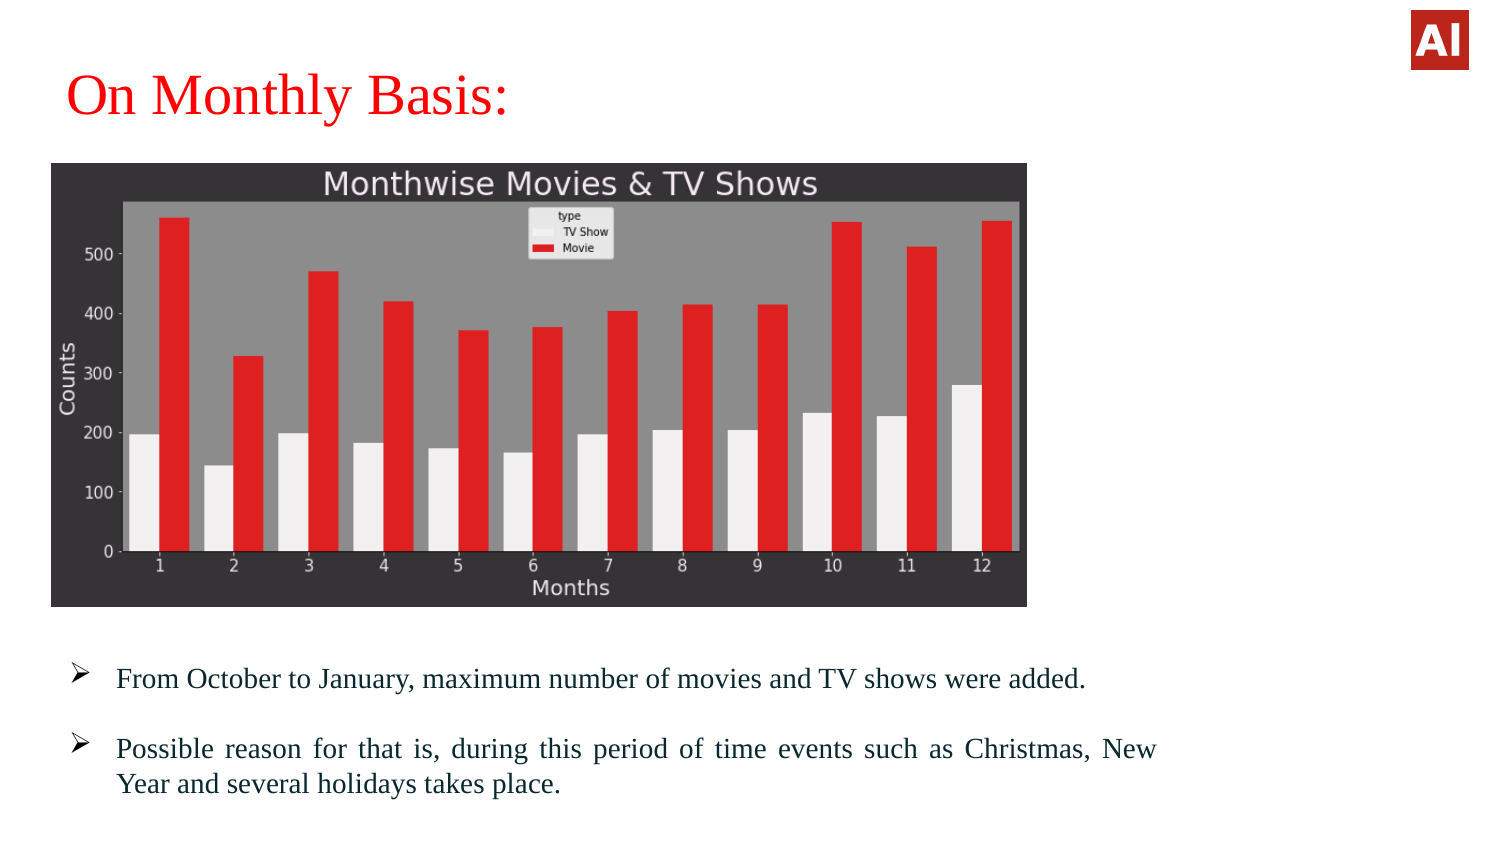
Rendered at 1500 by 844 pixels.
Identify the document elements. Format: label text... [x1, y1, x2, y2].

picture [50, 162, 1027, 607]
picture [1411, 10, 1469, 70]
title On Monthly Basis: [51, 40, 1449, 135]
text_box From October to January, maximum number of movies and TV shows were added. Possible reason for that is, during this period of time events such as Christmas, New Year and several holidays takes place. [35, 651, 1174, 844]
